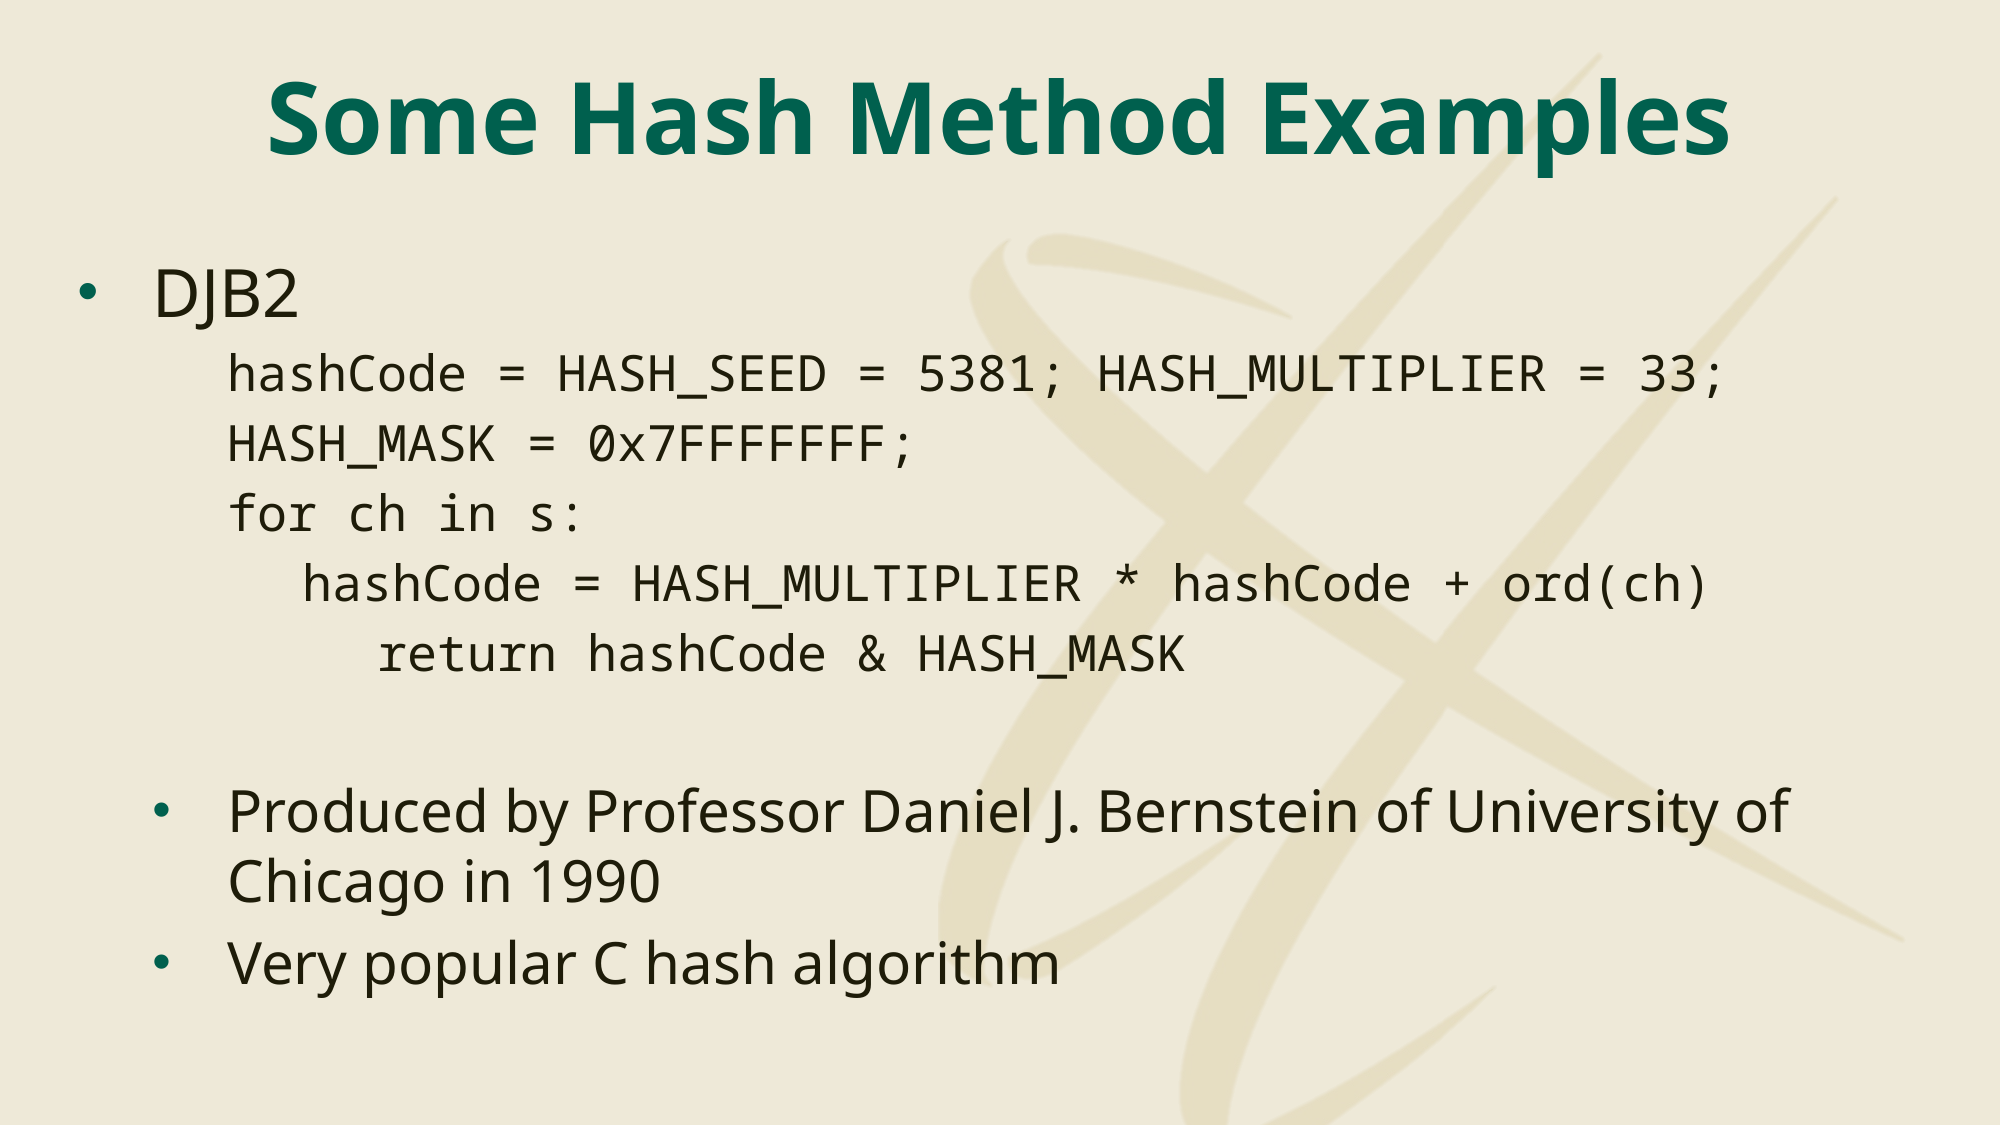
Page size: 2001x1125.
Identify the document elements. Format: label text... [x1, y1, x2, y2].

picture [938, 0, 1949, 1125]
title Some Hash Method Examples [51, 0, 938, 244]
text_box DJB2 hashCode = HASH_SEED = 5381; HASH_MULTIPLIER = 33; HASH_MASK = 0x7FFFFFFF; for ch in s: hashCode = HASH_MULTIPLIER * hashCode + ord(ch) return hashCode & HASH_MASK Produced by Professor Daniel J. Bernstein of University of Chicago in 1990 Very popular C hash algorithm [62, 243, 938, 1125]
